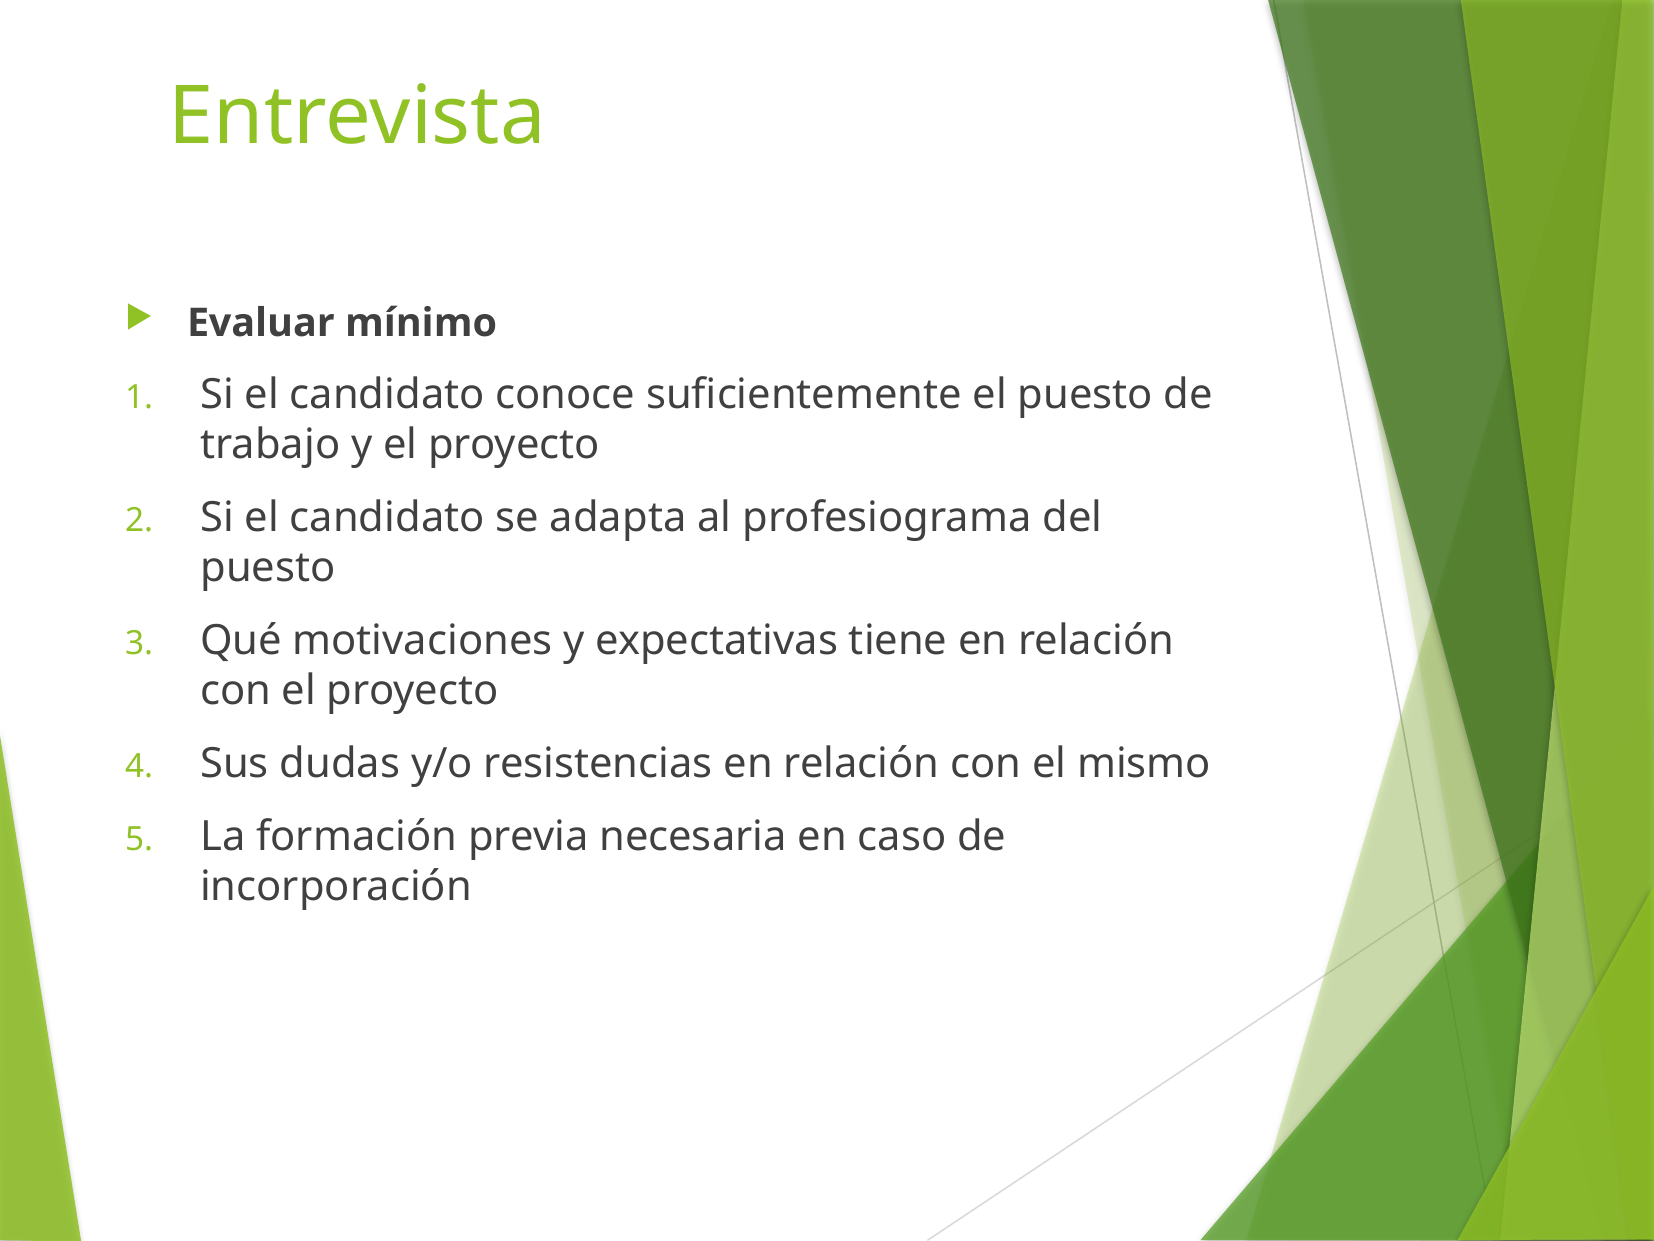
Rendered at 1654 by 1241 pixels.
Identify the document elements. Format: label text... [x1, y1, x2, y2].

title Entrevista [153, 55, 1302, 294]
list Evaluar mínimo Si el candidato conoce suficientemente el puesto de trabajo y el proyecto Si el candidato se adapta al profesiograma del puesto Qué motivaciones y expectativas tiene en relación con el proyecto Sus dudas y/o resistencias en relación con el mismo La formación previa necesaria en caso de incorporación [110, 289, 1258, 992]
